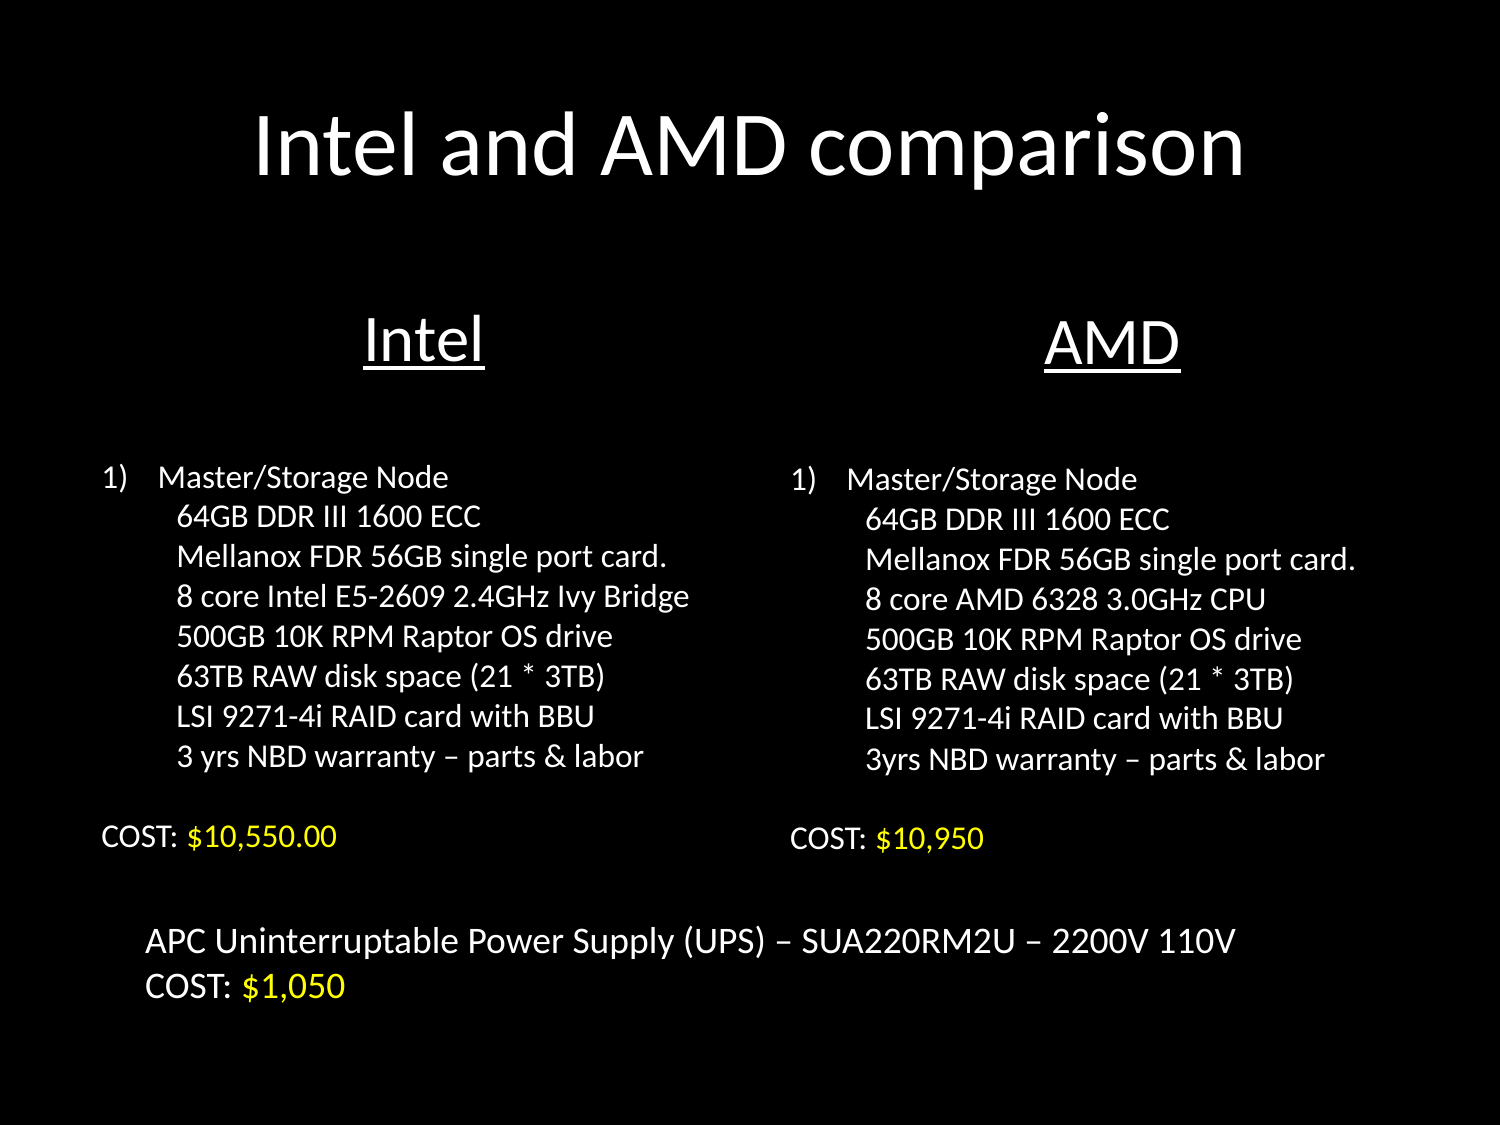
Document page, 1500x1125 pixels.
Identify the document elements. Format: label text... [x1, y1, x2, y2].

text_box APC Uninterruptable Power Supply (UPS) – SUA220RM2U – 2200V 110V COST: $1,050 [130, 908, 1393, 1014]
title Intel and AMD comparison [75, 45, 1425, 233]
text_box Intel Master/Storage Node 64GB DDR III 1600 ECC Mellanox FDR 56GB single port card. 8 core Intel E5-2609 2.4GHz Ivy Bridge 500GB 10K RPM Raptor OS drive 63TB RAW disk space (21 * 3TB) LSI 9271-4i RAID card with BBU 3 yrs NBD warranty – parts & labor COST: $10,550.00 [86, 287, 762, 902]
text_box AMD Master/Storage Node 64GB DDR III 1600 ECC Mellanox FDR 56GB single port card. 8 core AMD 6328 3.0GHz CPU 500GB 10K RPM Raptor OS drive 63TB RAW disk space (21 * 3TB) LSI 9271-4i RAID card with BBU 3yrs NBD warranty – parts & labor COST: $10,950 [775, 290, 1450, 864]
